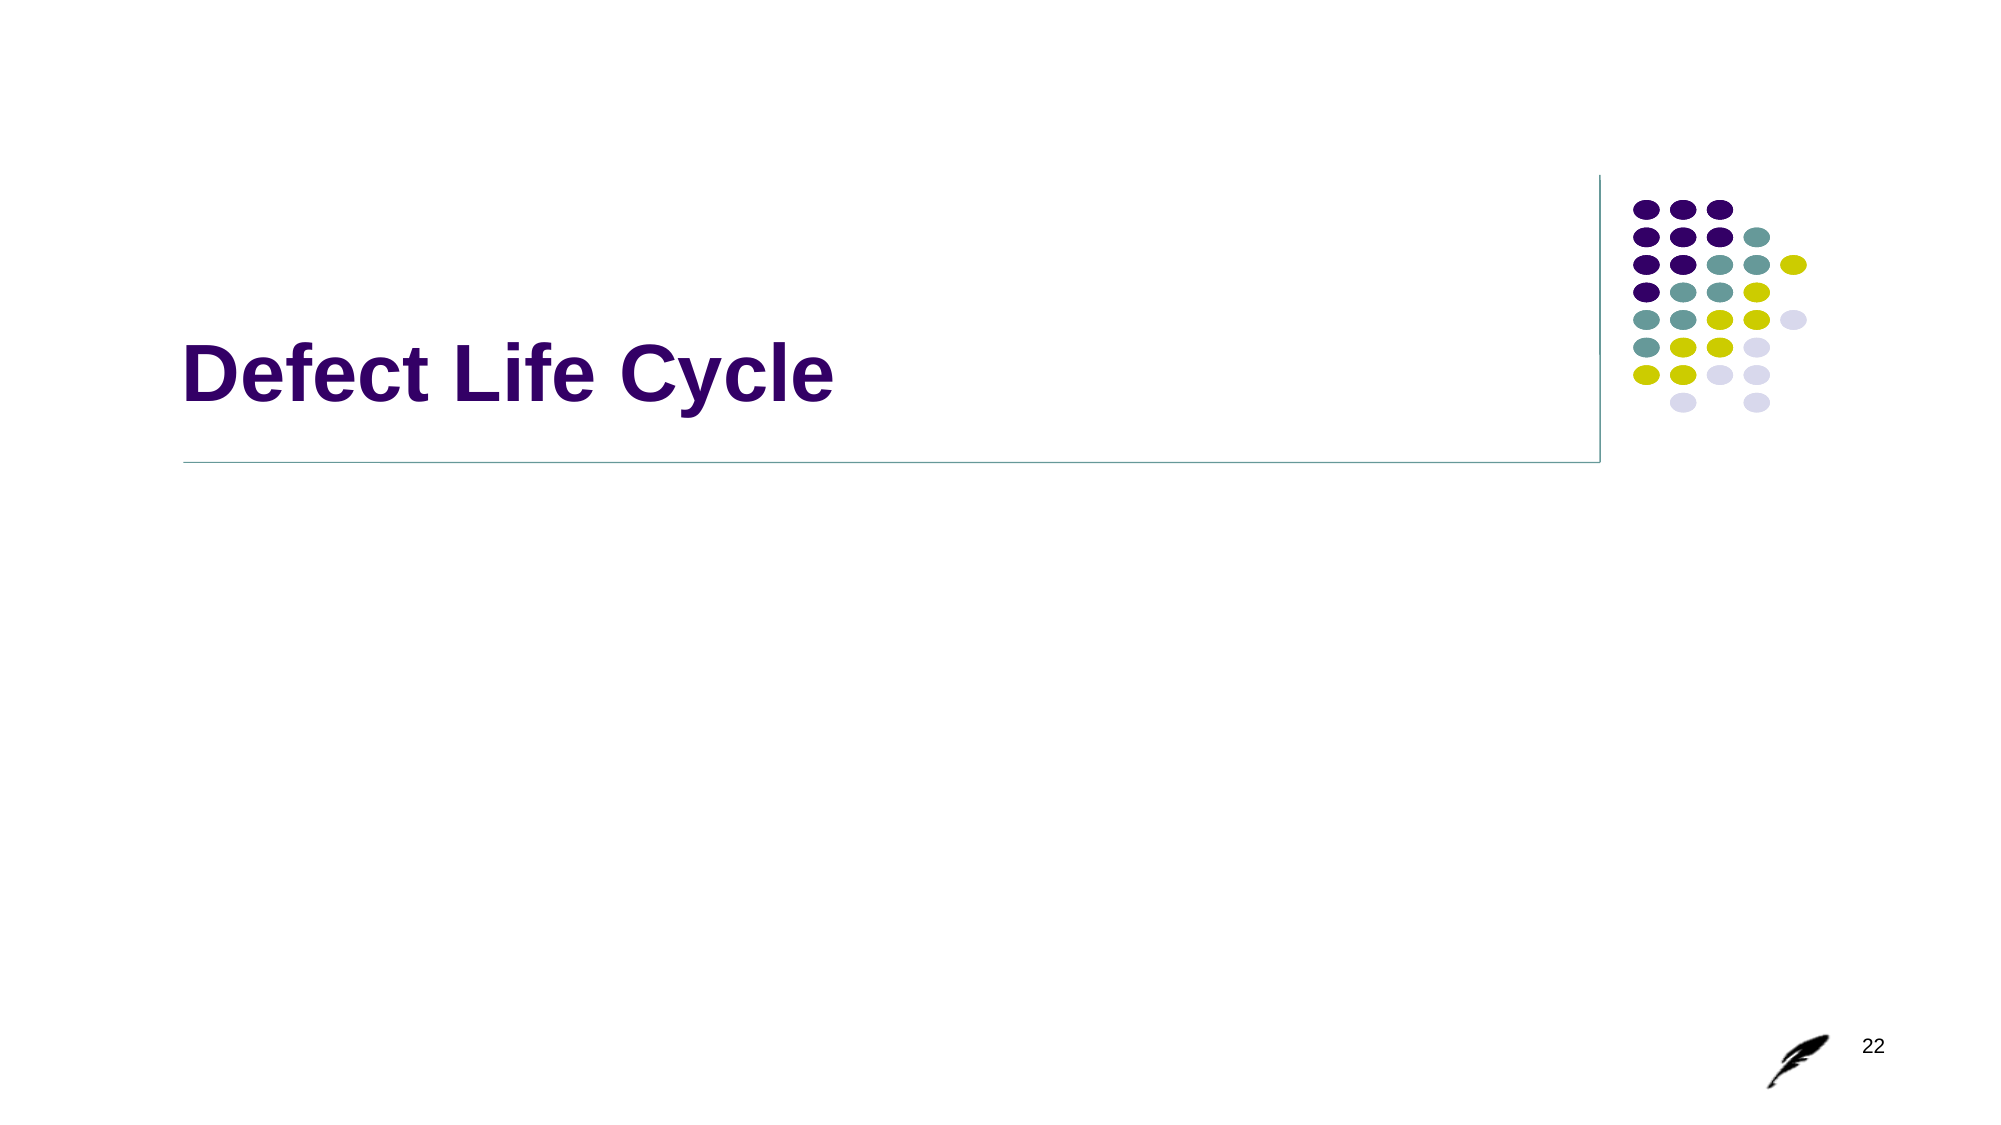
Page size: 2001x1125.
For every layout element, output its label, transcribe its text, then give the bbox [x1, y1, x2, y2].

slide_number 22 [1433, 1025, 1900, 1100]
title Defect Life Cycle [166, 75, 1565, 425]
